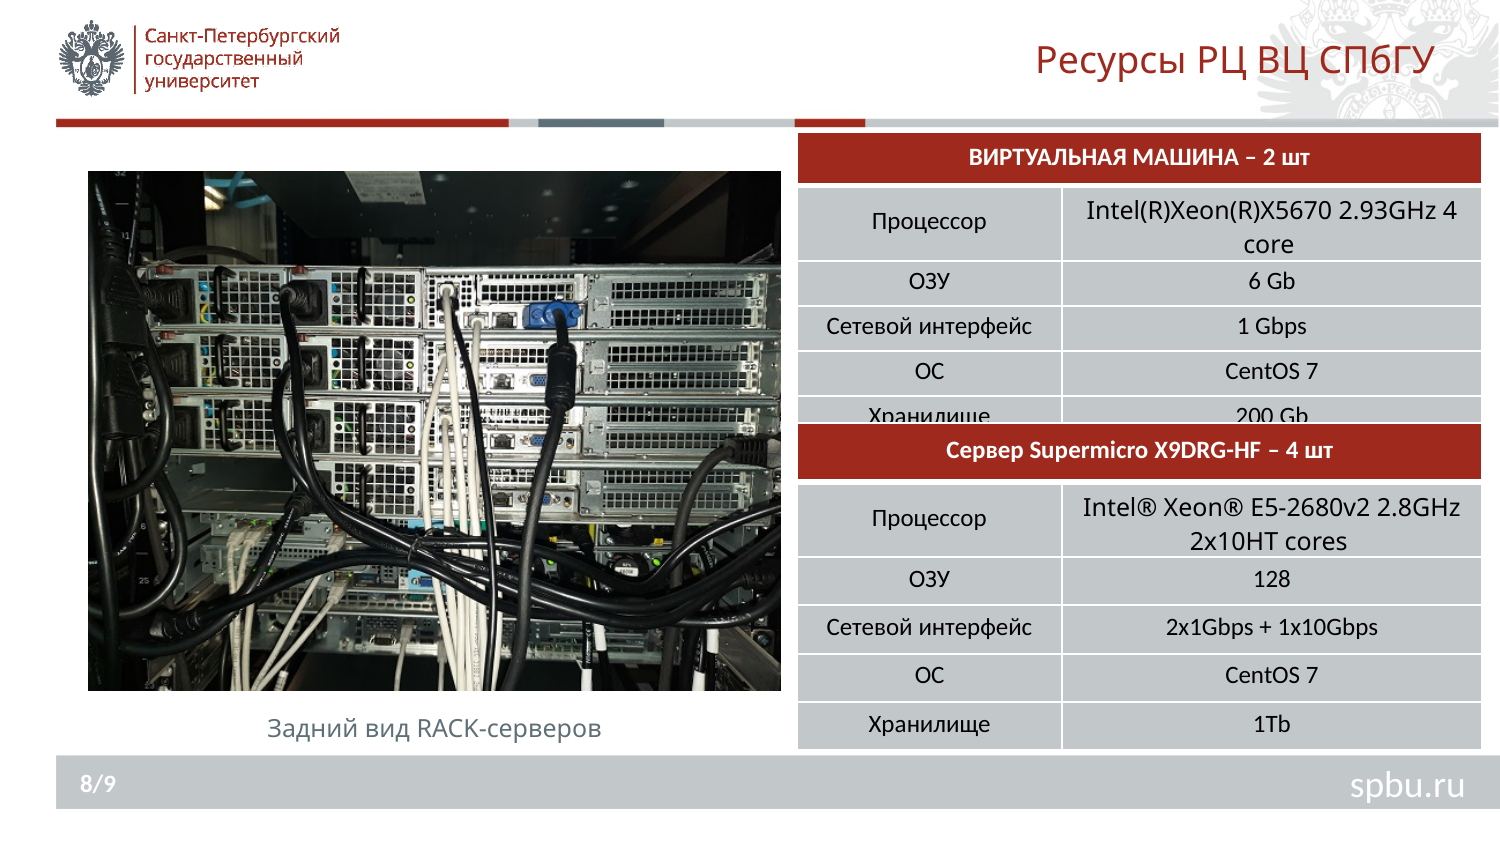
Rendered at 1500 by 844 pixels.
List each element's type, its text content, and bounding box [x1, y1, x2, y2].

table_cell 6 Gb [1063, 262, 1481, 305]
table_cell 2x1Gbps + 1x10Gbps [1063, 606, 1481, 653]
table_cell CentOS 7 [1063, 655, 1481, 701]
table_cell Процессор [798, 188, 1061, 260]
table_cell ОЗУ [798, 558, 1061, 604]
table_cell Сетевой интерфейс [798, 606, 1061, 653]
table_cell Intel® Xeon® E5-2680v2 2.8GHz 2x10HT cores [1063, 485, 1481, 556]
slide_number 8/9 [64, 764, 313, 800]
table_cell 200 Gb [1063, 397, 1481, 422]
table_cell ОС [798, 655, 1061, 701]
table_cell Сетевой интерфейс [798, 307, 1061, 350]
table_cell Хранилище [798, 397, 1061, 422]
table_cell 128 [1063, 558, 1481, 604]
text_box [57, 19, 1451, 98]
table_cell ОЗУ [798, 262, 1061, 305]
table_cell CentOS 7 [1063, 352, 1481, 395]
table_cell Процессор [798, 485, 1061, 556]
table_cell Хранилище [798, 703, 1061, 749]
table_cell 1Tb [1063, 703, 1481, 749]
picture [0, 0, 1500, 844]
table_header ВИРТУАЛЬНАЯ МАШИНА – 2 шт [798, 133, 1481, 183]
text_box Задний вид RACK-серверов [252, 704, 617, 750]
table_cell ОС [798, 352, 1061, 395]
table_cell 1 Gbps [1063, 307, 1481, 350]
table_cell Intel(R)Xeon(R)X5670 2.93GHz 4 core [1063, 188, 1481, 260]
table_header Сервер Supermicro X9DRG-HF – 4 шт [798, 424, 1481, 479]
